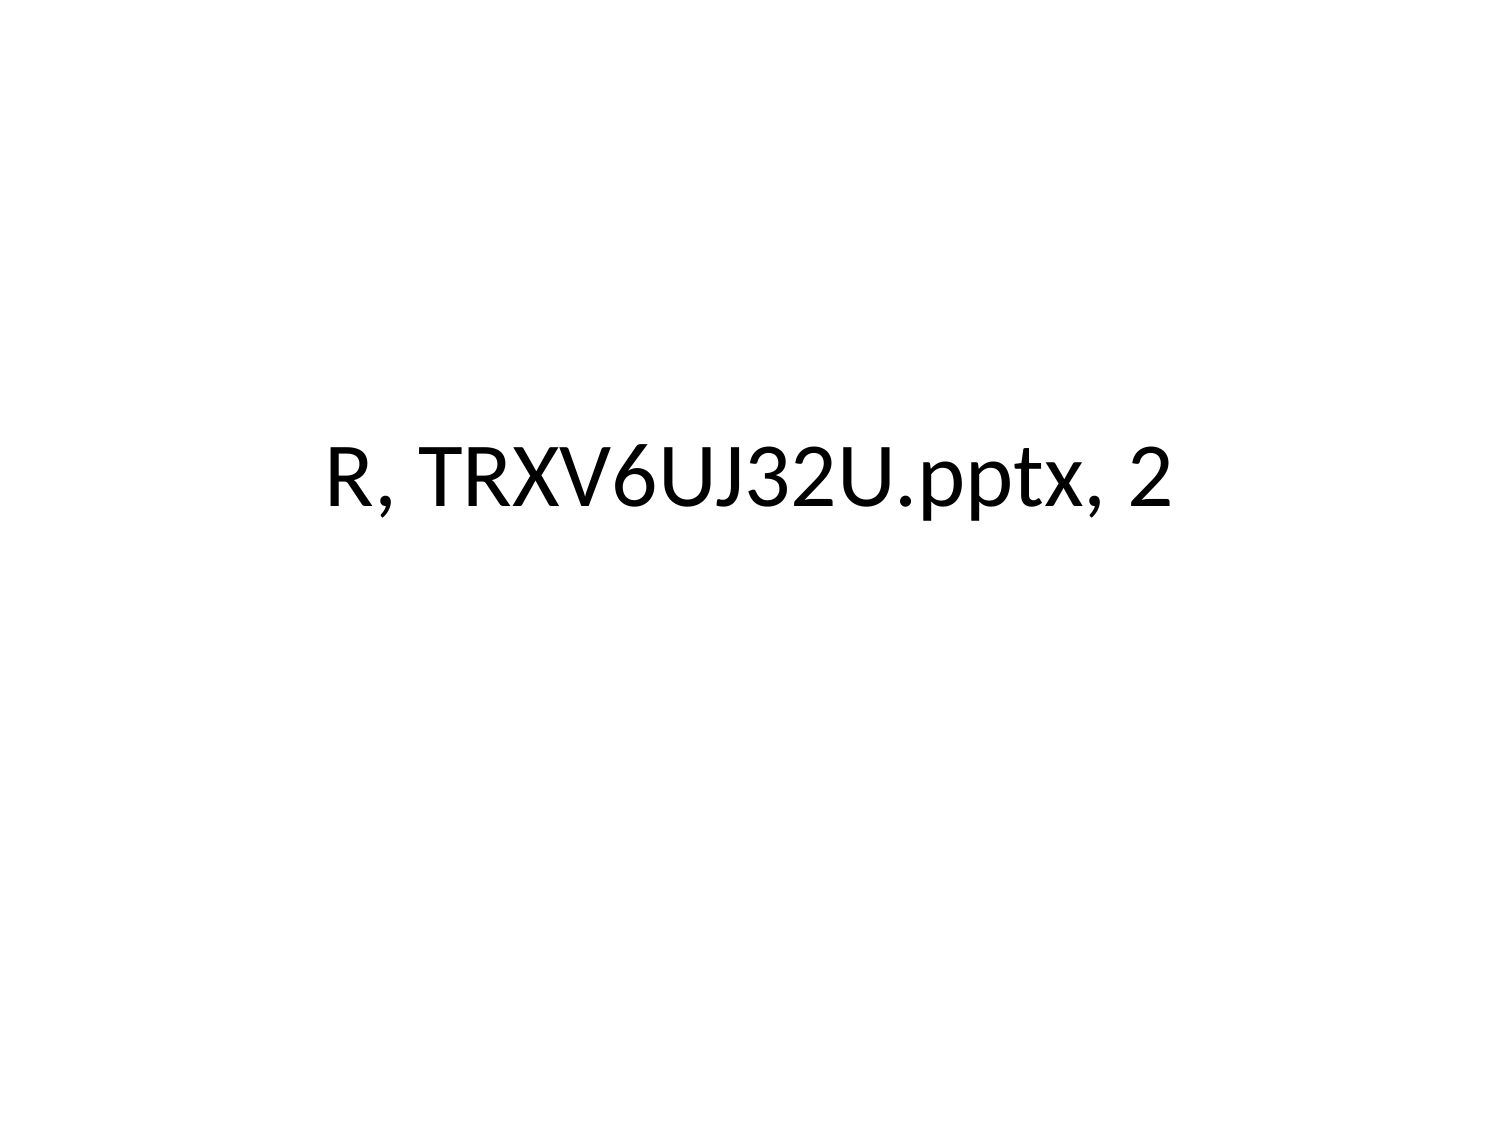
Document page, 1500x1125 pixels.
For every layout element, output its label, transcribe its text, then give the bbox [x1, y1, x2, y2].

title R, TRXV6UJ32U.pptx, 2 [112, 349, 1388, 591]
